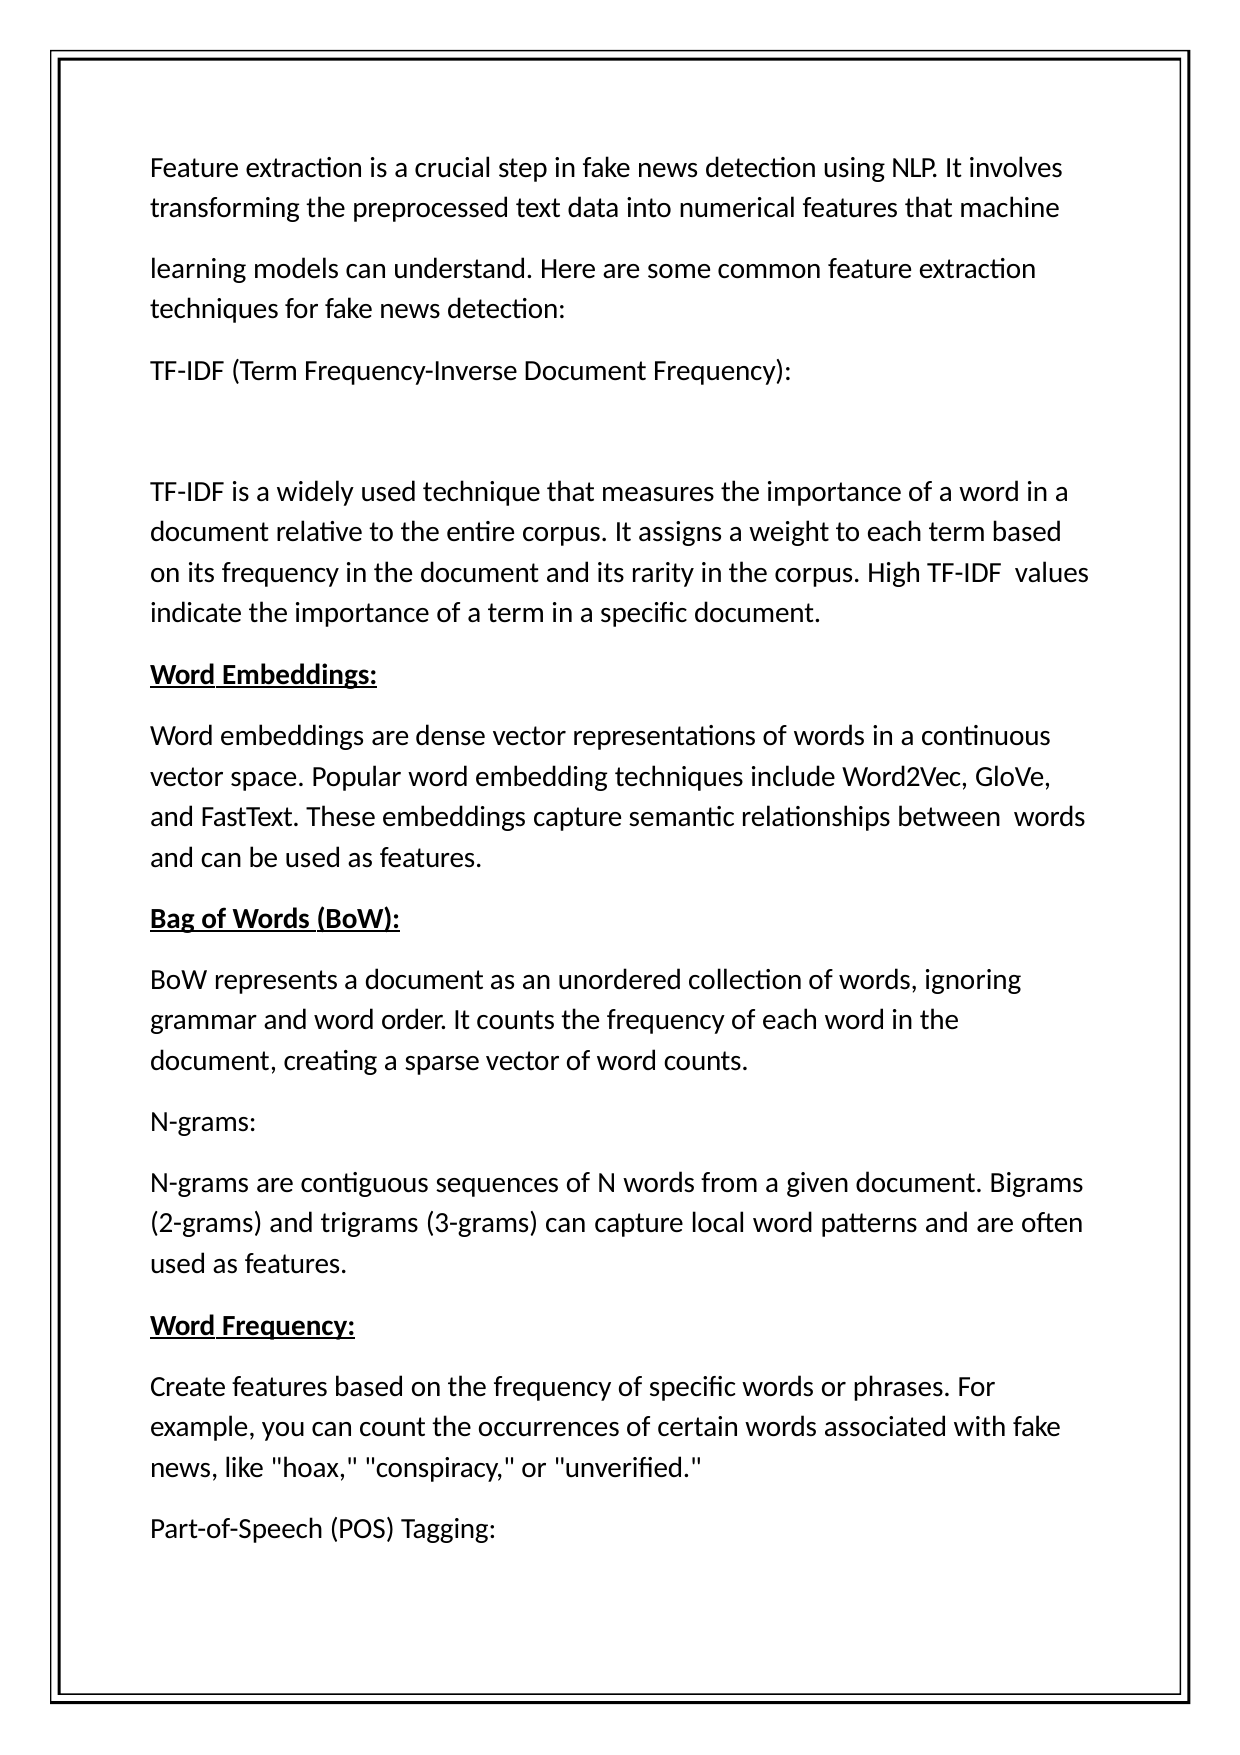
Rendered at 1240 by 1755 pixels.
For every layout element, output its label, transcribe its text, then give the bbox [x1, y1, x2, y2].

text_box [50, 49, 1191, 1705]
text_box Feature extraction is a crucial step in fake news detection using NLP. It involves transforming the preprocessed text data into numerical features that machine learning models can understand. Here are some common feature extraction techniques for fake news detection: TF-IDF (Term Frequency-Inverse Document Frequency): TF-IDF is a widely used technique that measures the importance of a word in a document relative to the entire corpus. It assigns a weight to each term based on its frequency in the document and its rarity in the corpus. High TF-IDF values indicate the importance of a term in a specific document. Word Embeddings: Word embeddings are dense vector representations of words in a continuous vector space. Popular word embedding techniques include Word2Vec, GloVe, and FastText. These embeddings capture semantic relationships between words and can be used as features. Bag of Words (BoW): BoW represents a document as an unordered collection of words, ignoring grammar and word order. It counts the frequency of each word in the document, creating a sparse vector of word counts. N-grams: N-grams are contiguous sequences of N words from a given document. Bigrams (2-grams) and trigrams (3-grams) can capture local word patterns and are often used as features. Word Frequency: Create features based on the frequency of specific words or phrases. For example, you can count the occurrences of certain words associated with fake news, like "hoax," "conspiracy," or "unverified." Part-of-Speech (POS) Tagging: [147, 140, 1091, 1545]
